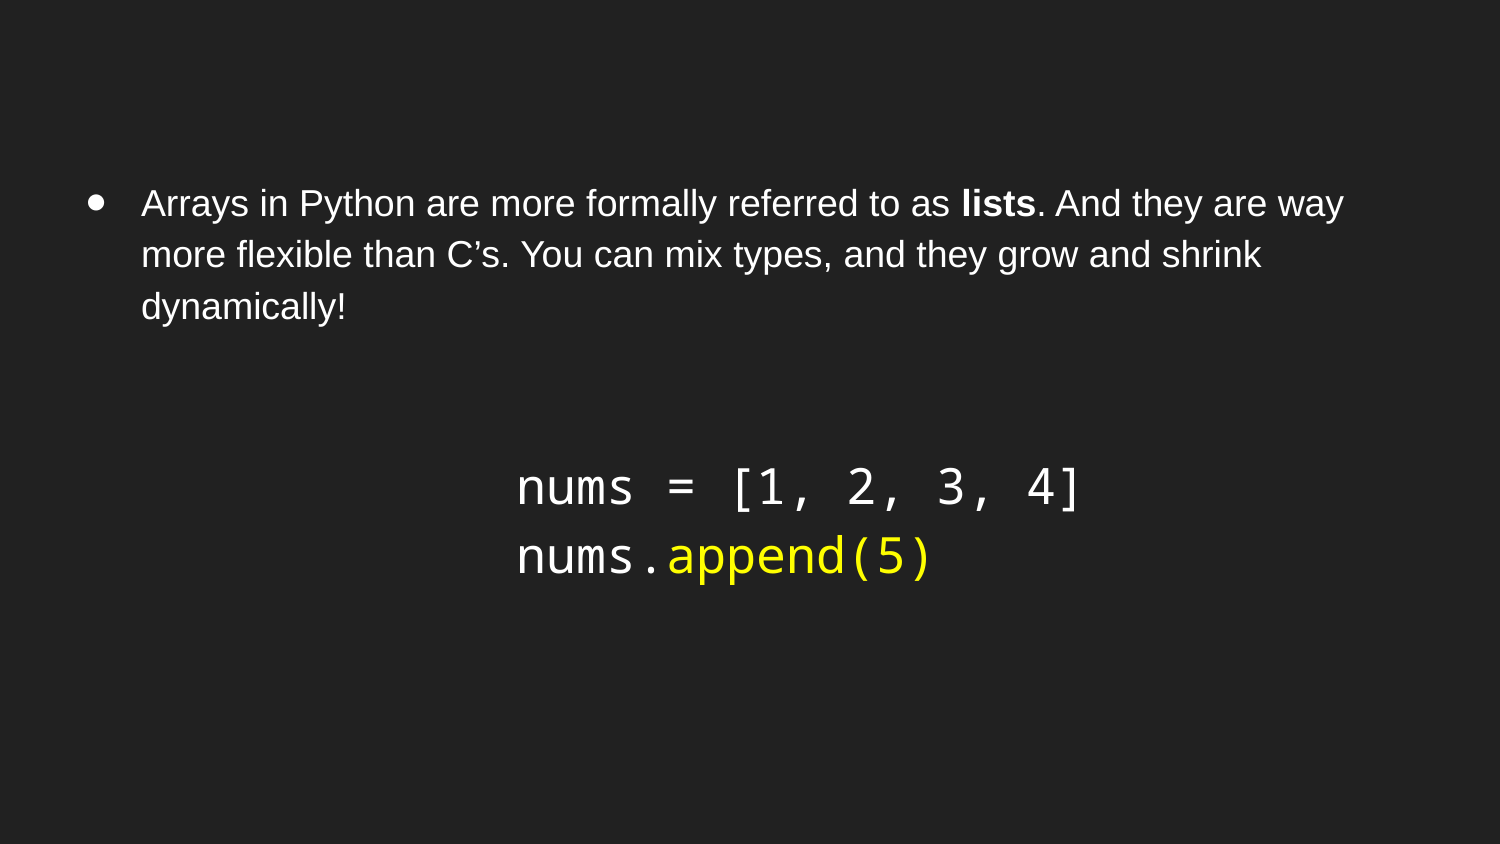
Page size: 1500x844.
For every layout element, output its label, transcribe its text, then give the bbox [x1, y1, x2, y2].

list Arrays in Python are more formally referred to as lists. And they are way more flexible than C’s. You can mix types, and they grow and shrink dynamically! nums = [1, 2, 3, 4] nums.append(5) [51, 156, 1449, 687]
